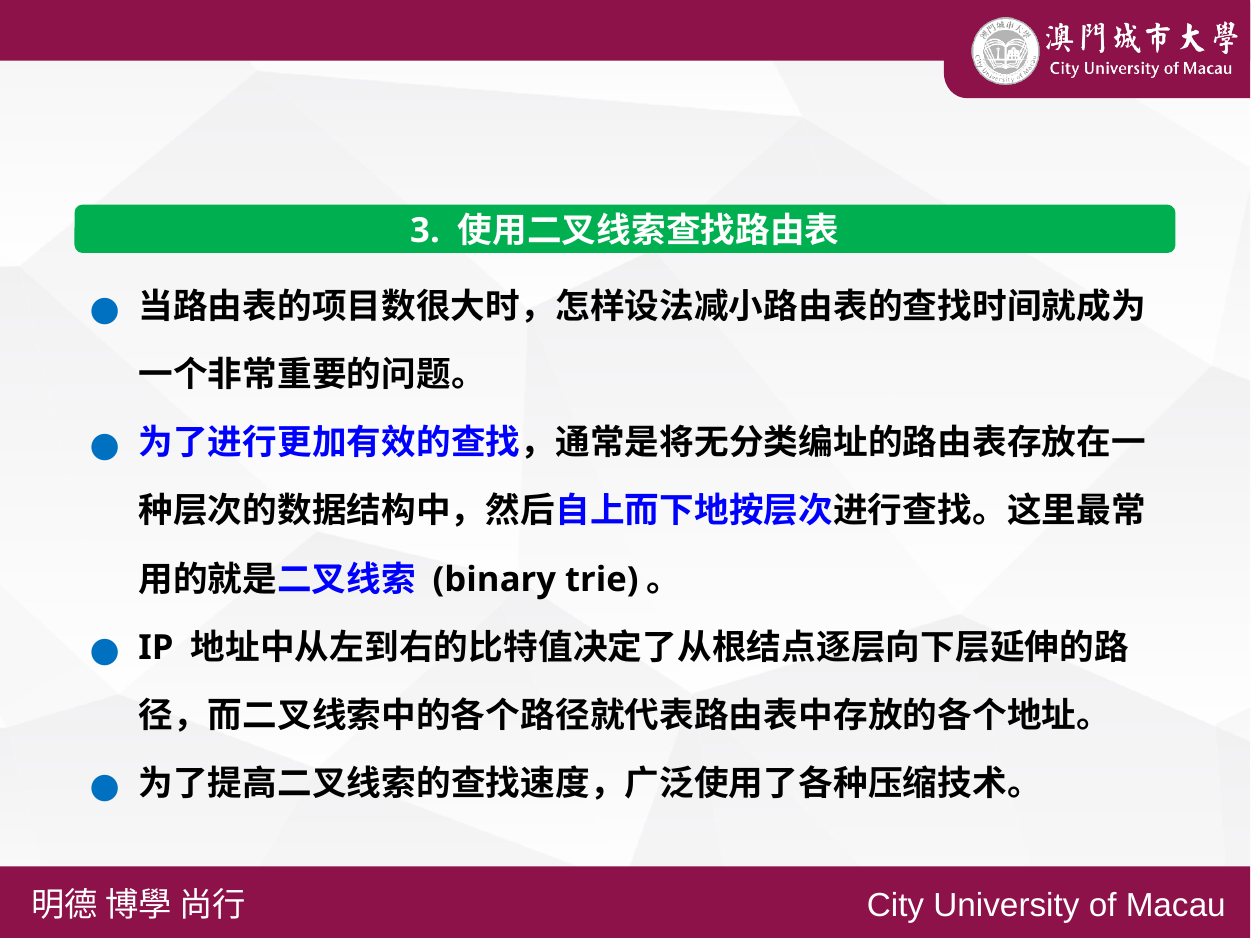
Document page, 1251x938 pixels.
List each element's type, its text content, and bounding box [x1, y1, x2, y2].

text_box [74, 204, 265, 253]
text_box 3. 使用二叉线索查找路由表 [265, 200, 985, 257]
picture [971, 17, 1040, 85]
picture [1048, 59, 1232, 80]
text_box [985, 204, 1176, 253]
text_box 当路由表的项目数很大时，怎样设法减小路由表的查找时间就成为一个非常重要的问题。 为了进行更加有效的查找，通常是将无分类编址的路由表存放在一种层次的数据结构中，然后自上而下地按层次进行查找。这里最常用的就是二叉线索 (binary trie)。 IP 地址中从左到右的比特值决定了从根结点逐层向下层延伸的路径，而二叉线索中的各个路径就代表路由表中存放的各个地址。 为了提高二叉线索的查找速度，广泛使用了各种压缩技术。 [74, 249, 1176, 810]
picture [0, 61, 1251, 866]
picture [1043, 21, 1238, 55]
